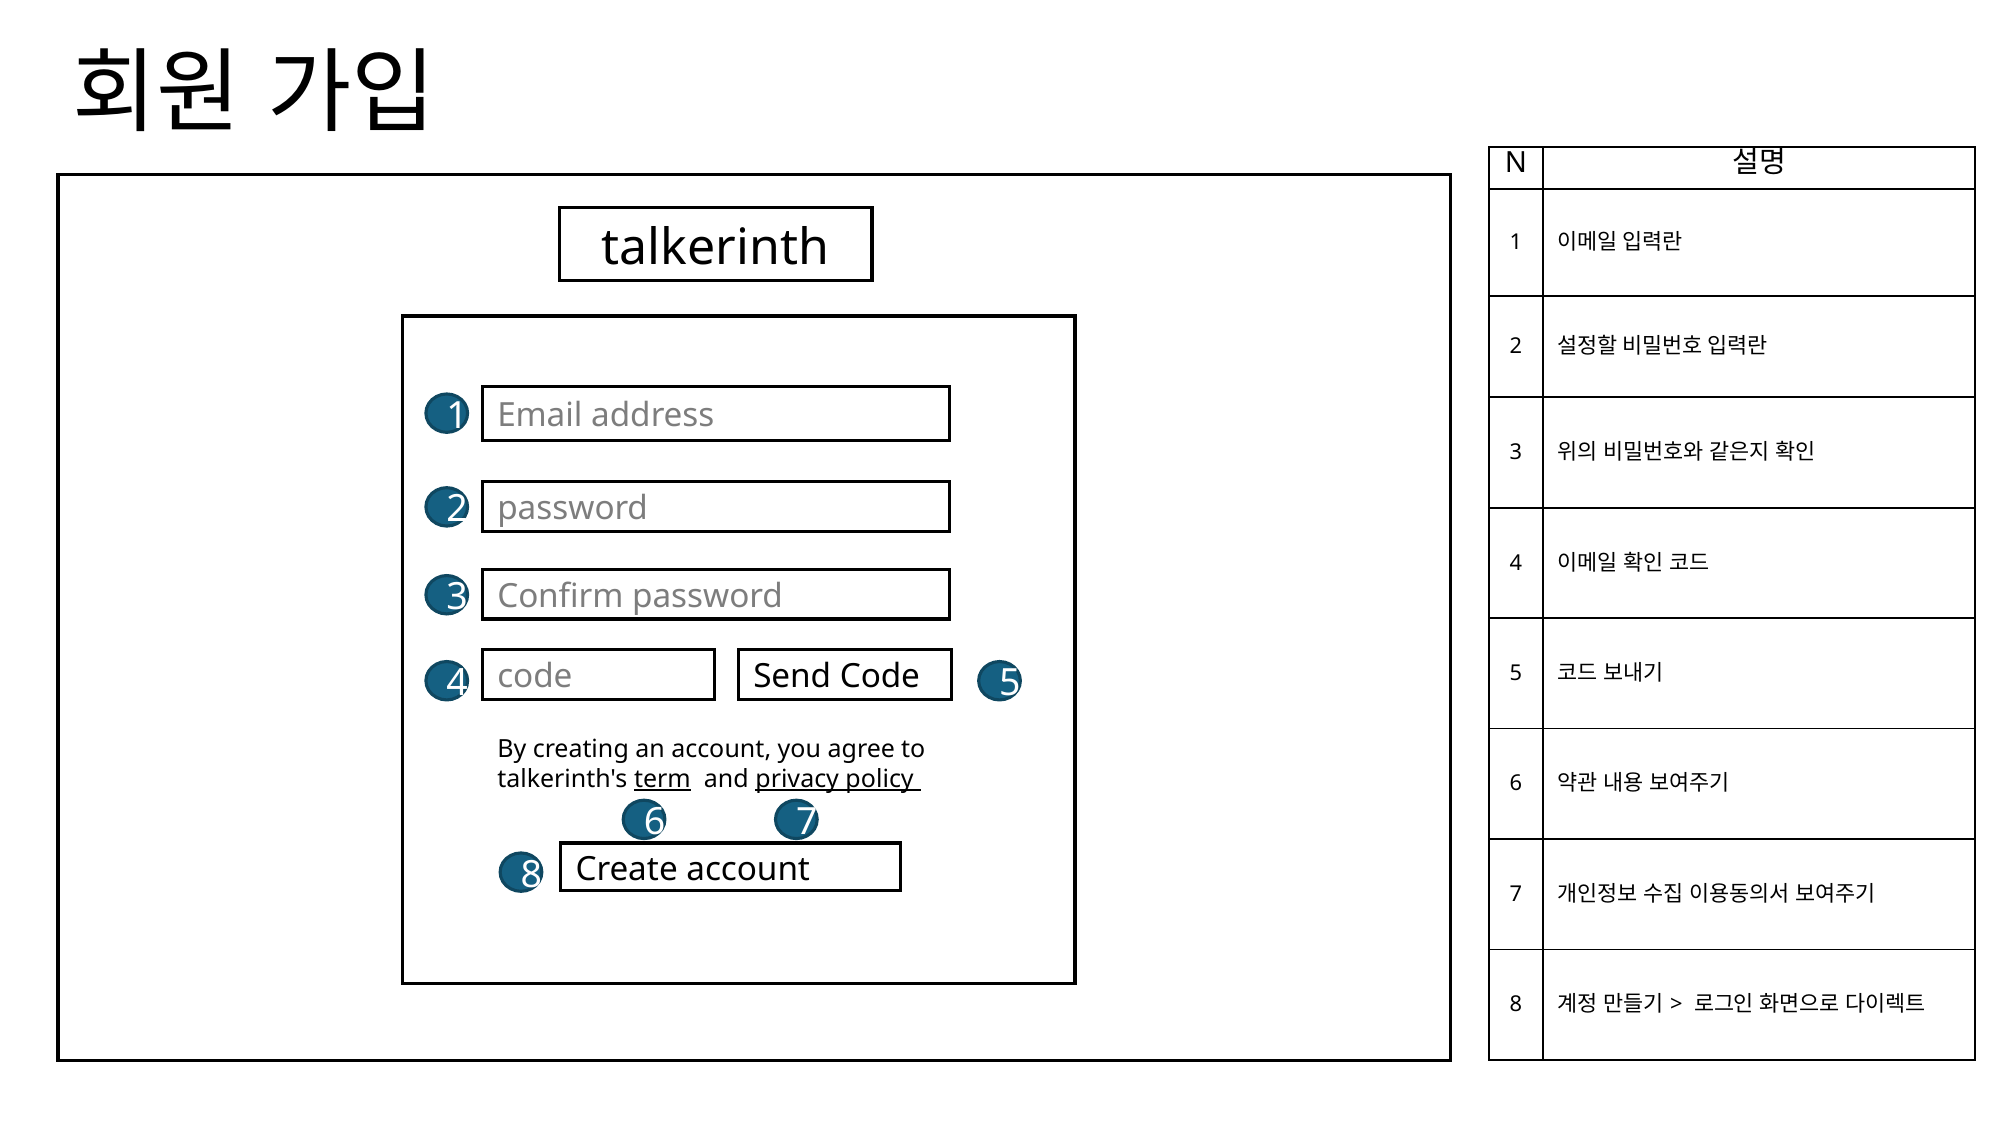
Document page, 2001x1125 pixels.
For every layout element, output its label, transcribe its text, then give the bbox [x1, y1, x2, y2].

text_box 1 [424, 392, 470, 434]
table_cell 코드 보내기 [1544, 619, 1974, 728]
text_box [401, 314, 1077, 985]
table_cell 이메일 입력란 [1544, 190, 1974, 295]
text_box 6 [621, 798, 667, 841]
text_box 4 [424, 659, 470, 702]
text_box 5 [977, 659, 1022, 702]
table_cell 이메일 확인 코드 [1544, 509, 1974, 617]
text_box 2 [424, 486, 470, 528]
table_header N [1490, 148, 1542, 188]
text_box password [481, 480, 951, 533]
table_cell 4 [1490, 509, 1542, 617]
text_box 7 [773, 798, 819, 841]
text_box 8 [498, 851, 544, 893]
table_cell 5 [1490, 619, 1542, 728]
text_box Send Code [737, 648, 953, 701]
text_box 3 [424, 573, 470, 616]
table_cell 1 [1490, 190, 1542, 295]
table_cell 약관 내용 보여주기 [1544, 729, 1974, 838]
text_box Confirm password [481, 568, 951, 621]
text_box code [481, 648, 716, 701]
text_box talkerinth [558, 206, 874, 282]
title 회원 가입 [57, 30, 1783, 159]
table_cell 설정할 비밀번호 입력란 [1544, 297, 1974, 396]
text_box By creating an account, you agree to talkerinth's term and privacy policy [482, 724, 951, 800]
table_cell 계정 만들기> 로그인 화면으로 다이렉트 [1544, 950, 1974, 1059]
text_box [56, 173, 1452, 1062]
text_box Email address [481, 385, 951, 442]
table_cell 위의 비밀번호와 같은지 확인 [1544, 398, 1974, 507]
table_cell 개인정보 수집 이용동의서 보여주기 [1544, 840, 1974, 949]
table_cell 3 [1490, 398, 1542, 507]
text_box Create account [559, 841, 902, 892]
table_header 설명 [1544, 148, 1974, 188]
table_cell 7 [1490, 840, 1542, 949]
table_cell 6 [1490, 729, 1542, 838]
table_cell 8 [1490, 950, 1542, 1059]
table_cell 2 [1490, 297, 1542, 396]
